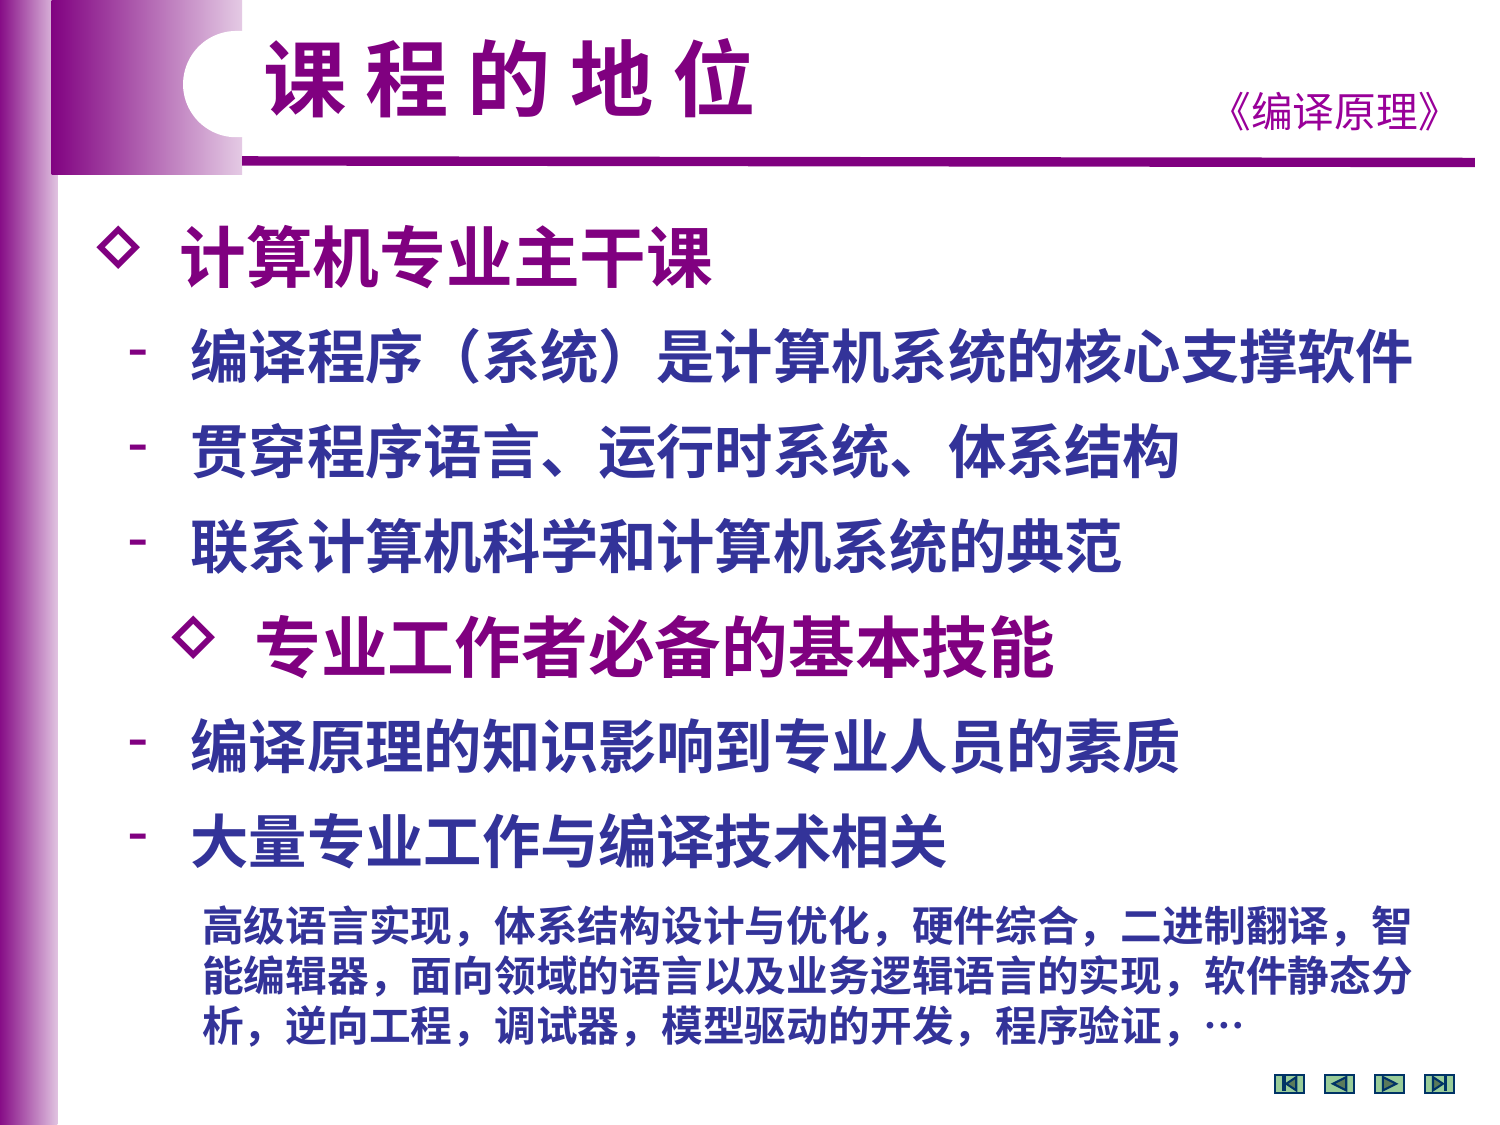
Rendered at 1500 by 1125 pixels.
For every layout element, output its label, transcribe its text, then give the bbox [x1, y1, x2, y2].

text_box [1424, 1074, 1455, 1093]
text_box [1324, 1074, 1355, 1093]
text_box [1274, 1074, 1305, 1093]
text_box 课 程 的 地 位 [248, 31, 771, 136]
text_box [1374, 1074, 1405, 1093]
text_box 计算机专业主干课 编译程序（系统）是计算机系统的核心支撑软件 贯穿程序语言、运行时系统、体系结构 联系计算机科学和计算机系统的典范 专业工作者必备的基本技能 编译原理的知识影响到专业人员的素质 大量专业工作与编译技术相关 高级语言实现，体系结构设计与优化，硬件综合，二进制翻译，智 能编辑器，面向领域的语言以及业务逻辑语言的实现，软件静态分 析，逆向工程，调试器，模型驱动的开发，程序验证，… [73, 208, 1474, 1058]
